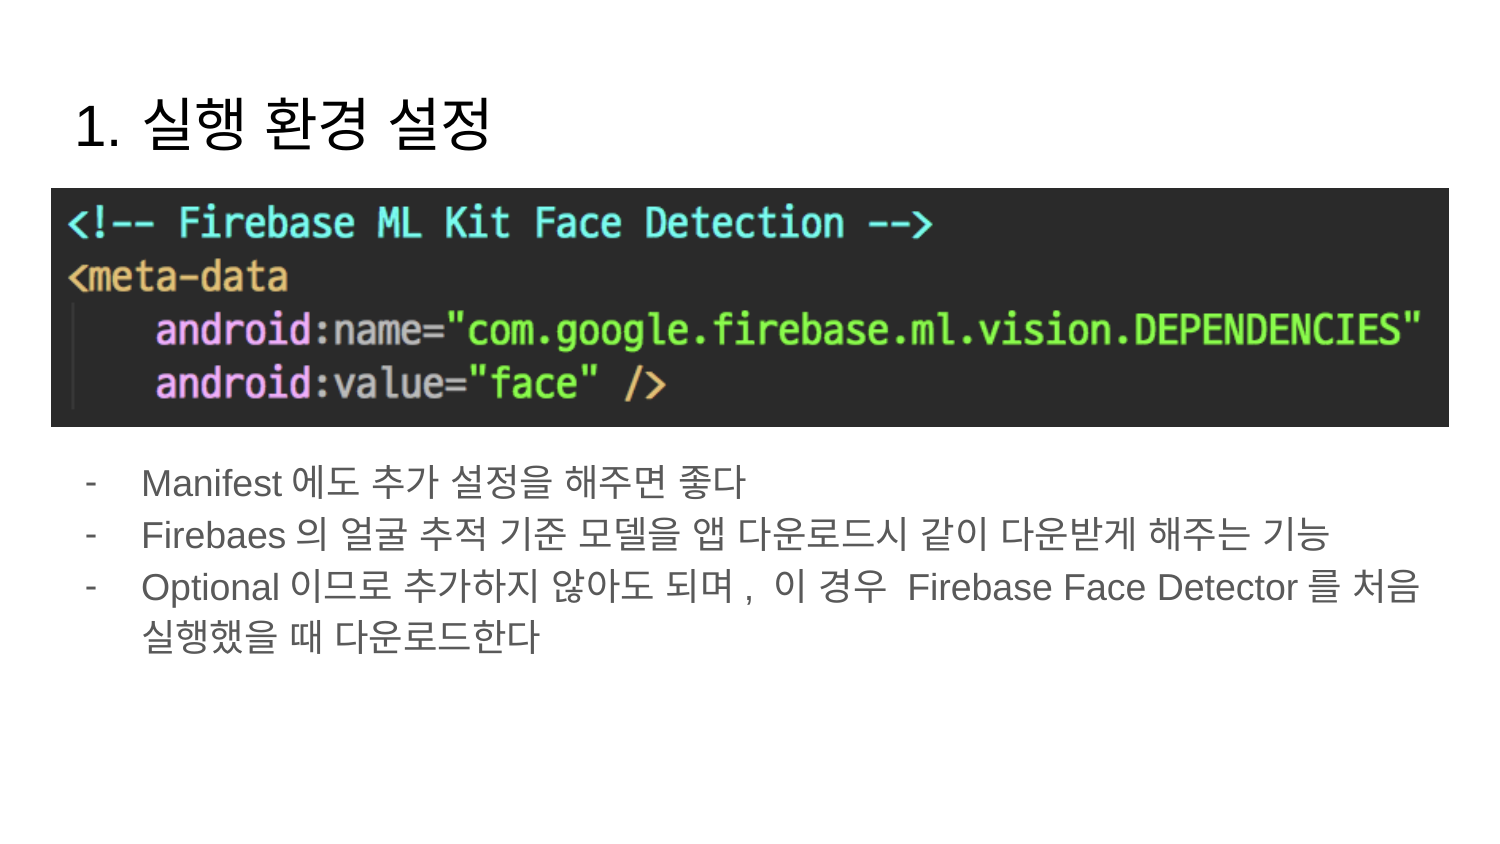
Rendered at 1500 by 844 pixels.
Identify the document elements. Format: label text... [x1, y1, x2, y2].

title 실행 환경 설정 [51, 72, 1449, 167]
list Manifest에도 추가 설정을 해주면 좋다 Firebaes의 얼굴 추적 기준 모델을 앱 다운로드시 같이 다운받게 해주는 기능 Optional이므로 추가하지 않아도 되며, 이 경우 Firebase Face Detector를 처음 실행했을 때 다운로드한다 [51, 435, 1449, 750]
picture [50, 188, 1450, 427]
